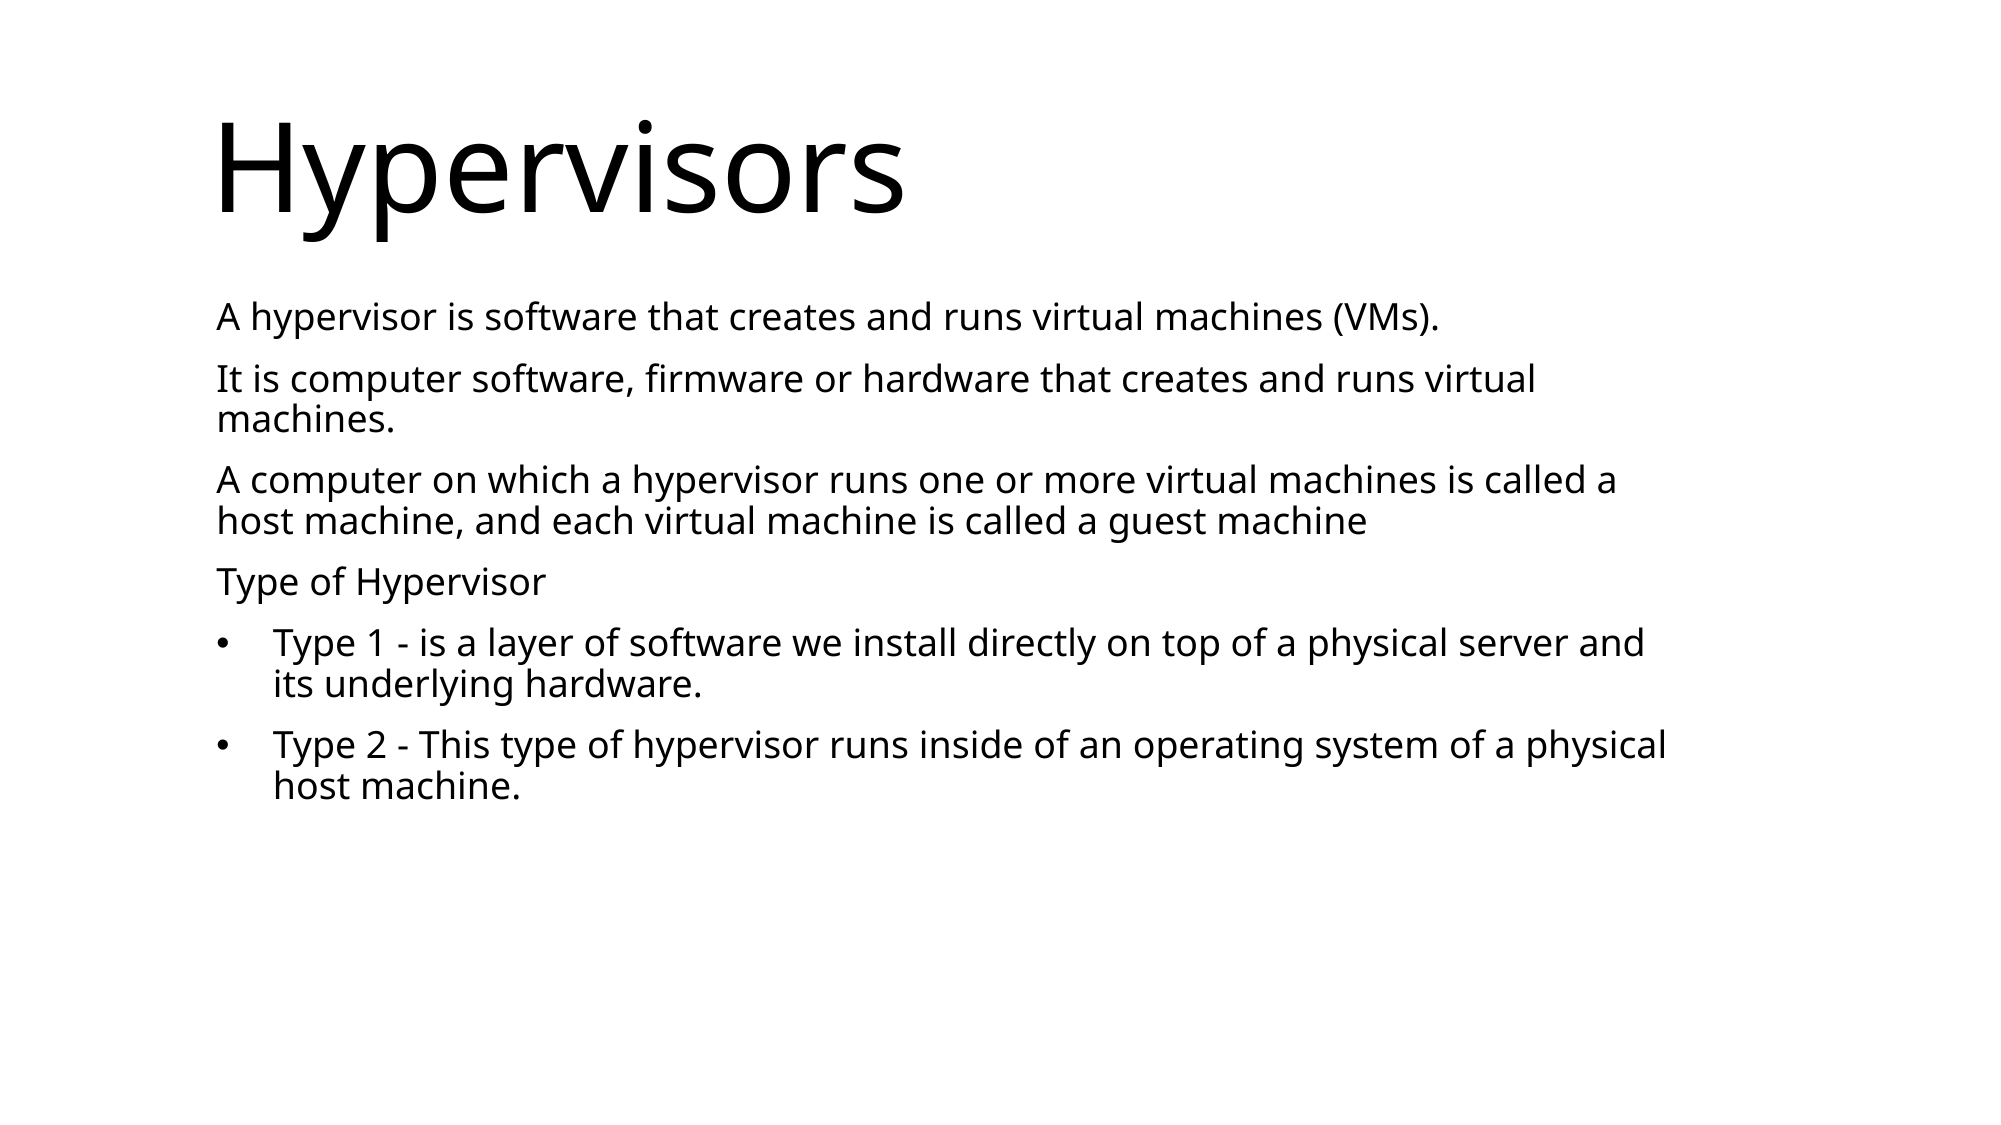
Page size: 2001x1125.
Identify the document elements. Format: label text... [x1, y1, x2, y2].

title Hypervisors [195, 93, 933, 248]
subtitle A hypervisor is software that creates and runs virtual machines (VMs). It is computer software, firmware or hardware that creates and runs virtual machines. A computer on which a hypervisor runs one or more virtual machines is called a host machine, and each virtual machine is called a guest machine Type of Hypervisor Type 1 - is a layer of software we install directly on top of a physical server and its underlying hardware. Type 2 - This type of hypervisor runs inside of an operating system of a physical host machine. [201, 290, 1702, 702]
